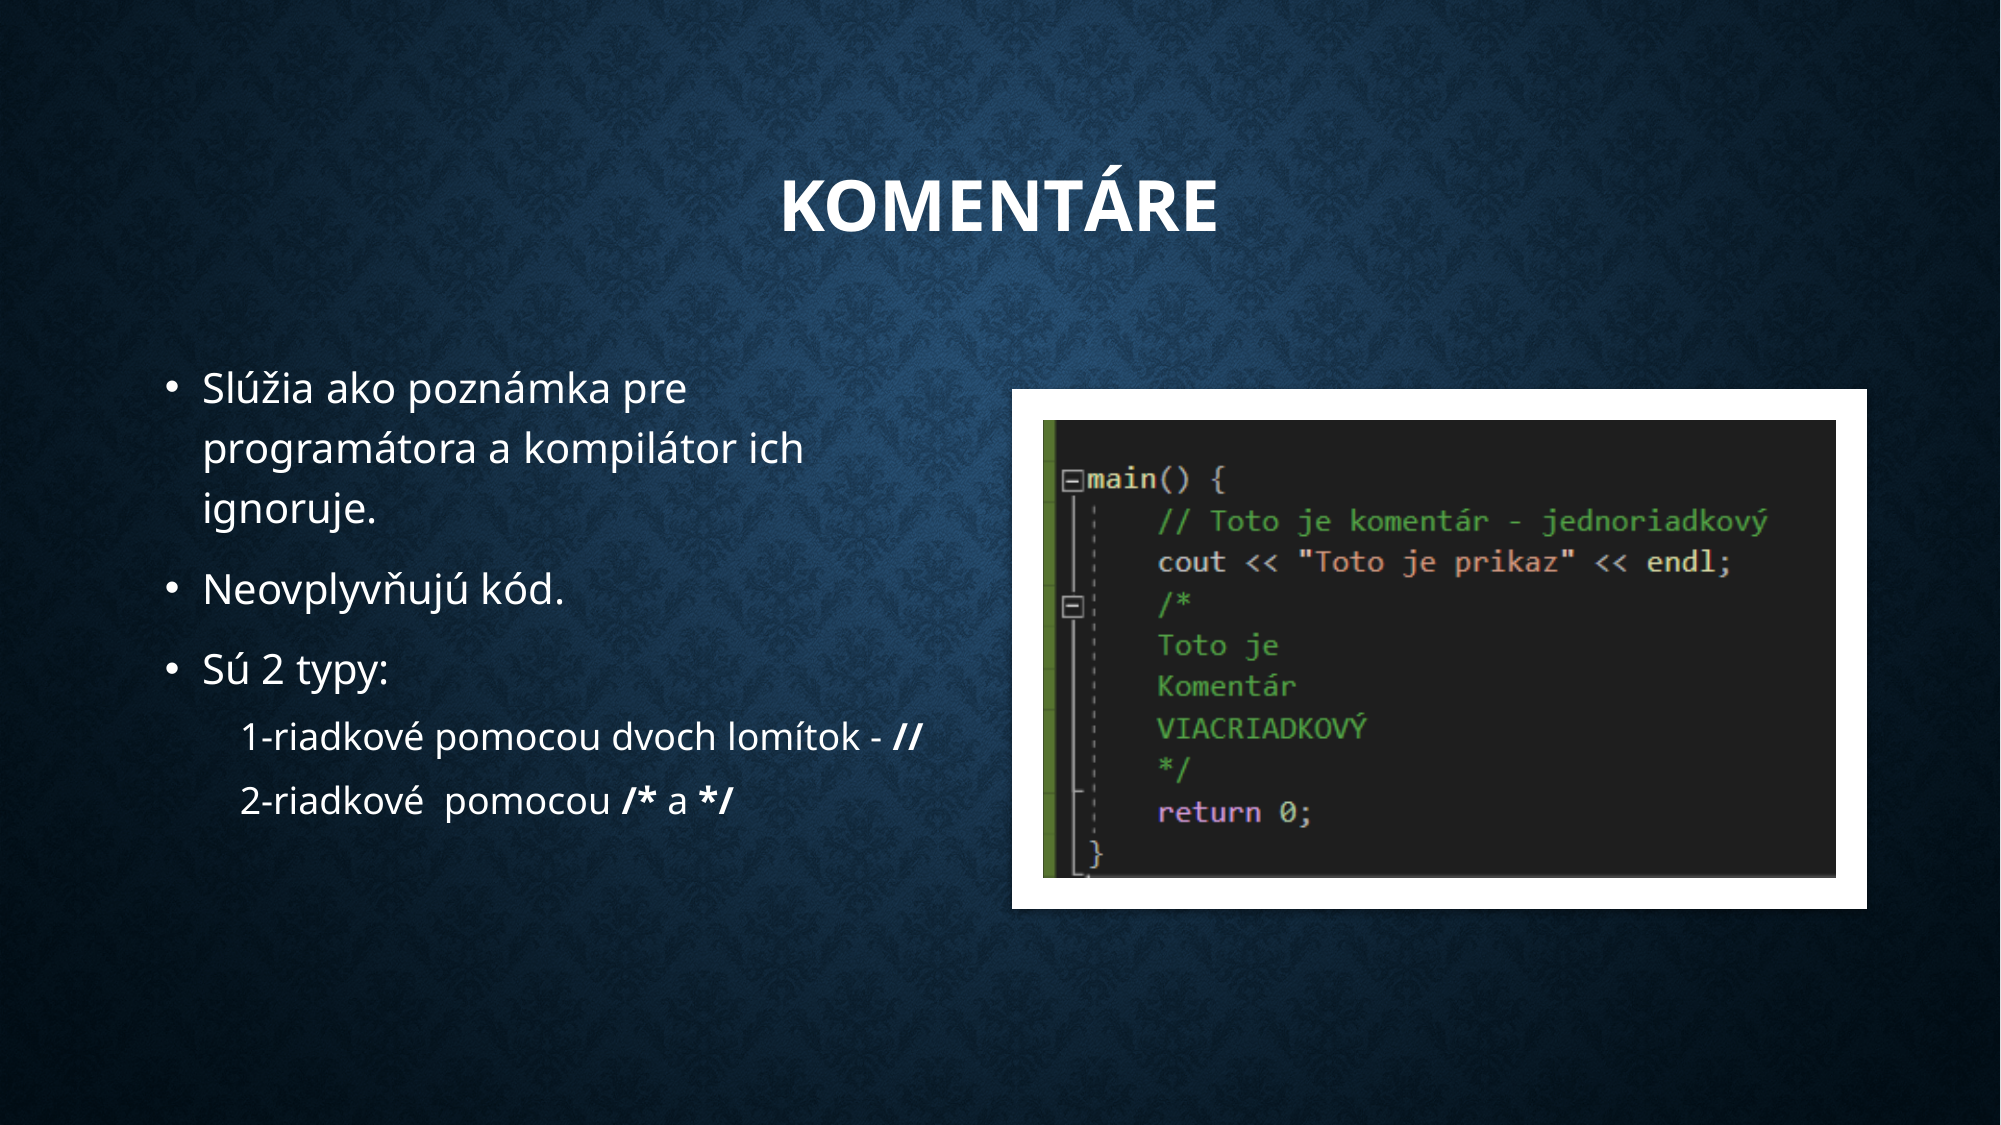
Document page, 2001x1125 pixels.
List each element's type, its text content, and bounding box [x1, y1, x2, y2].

picture [1042, 419, 1837, 879]
title Komentáre [149, 99, 1849, 318]
list Slúžia ako poznámka pre programátora a kompilátor ich ignoruje. Neovplyvňujú kód. Sú 2 typy: 1-riadkové pomocou dvoch lomítok - // 2-riadkové pomocou /* a */ [149, 343, 973, 950]
